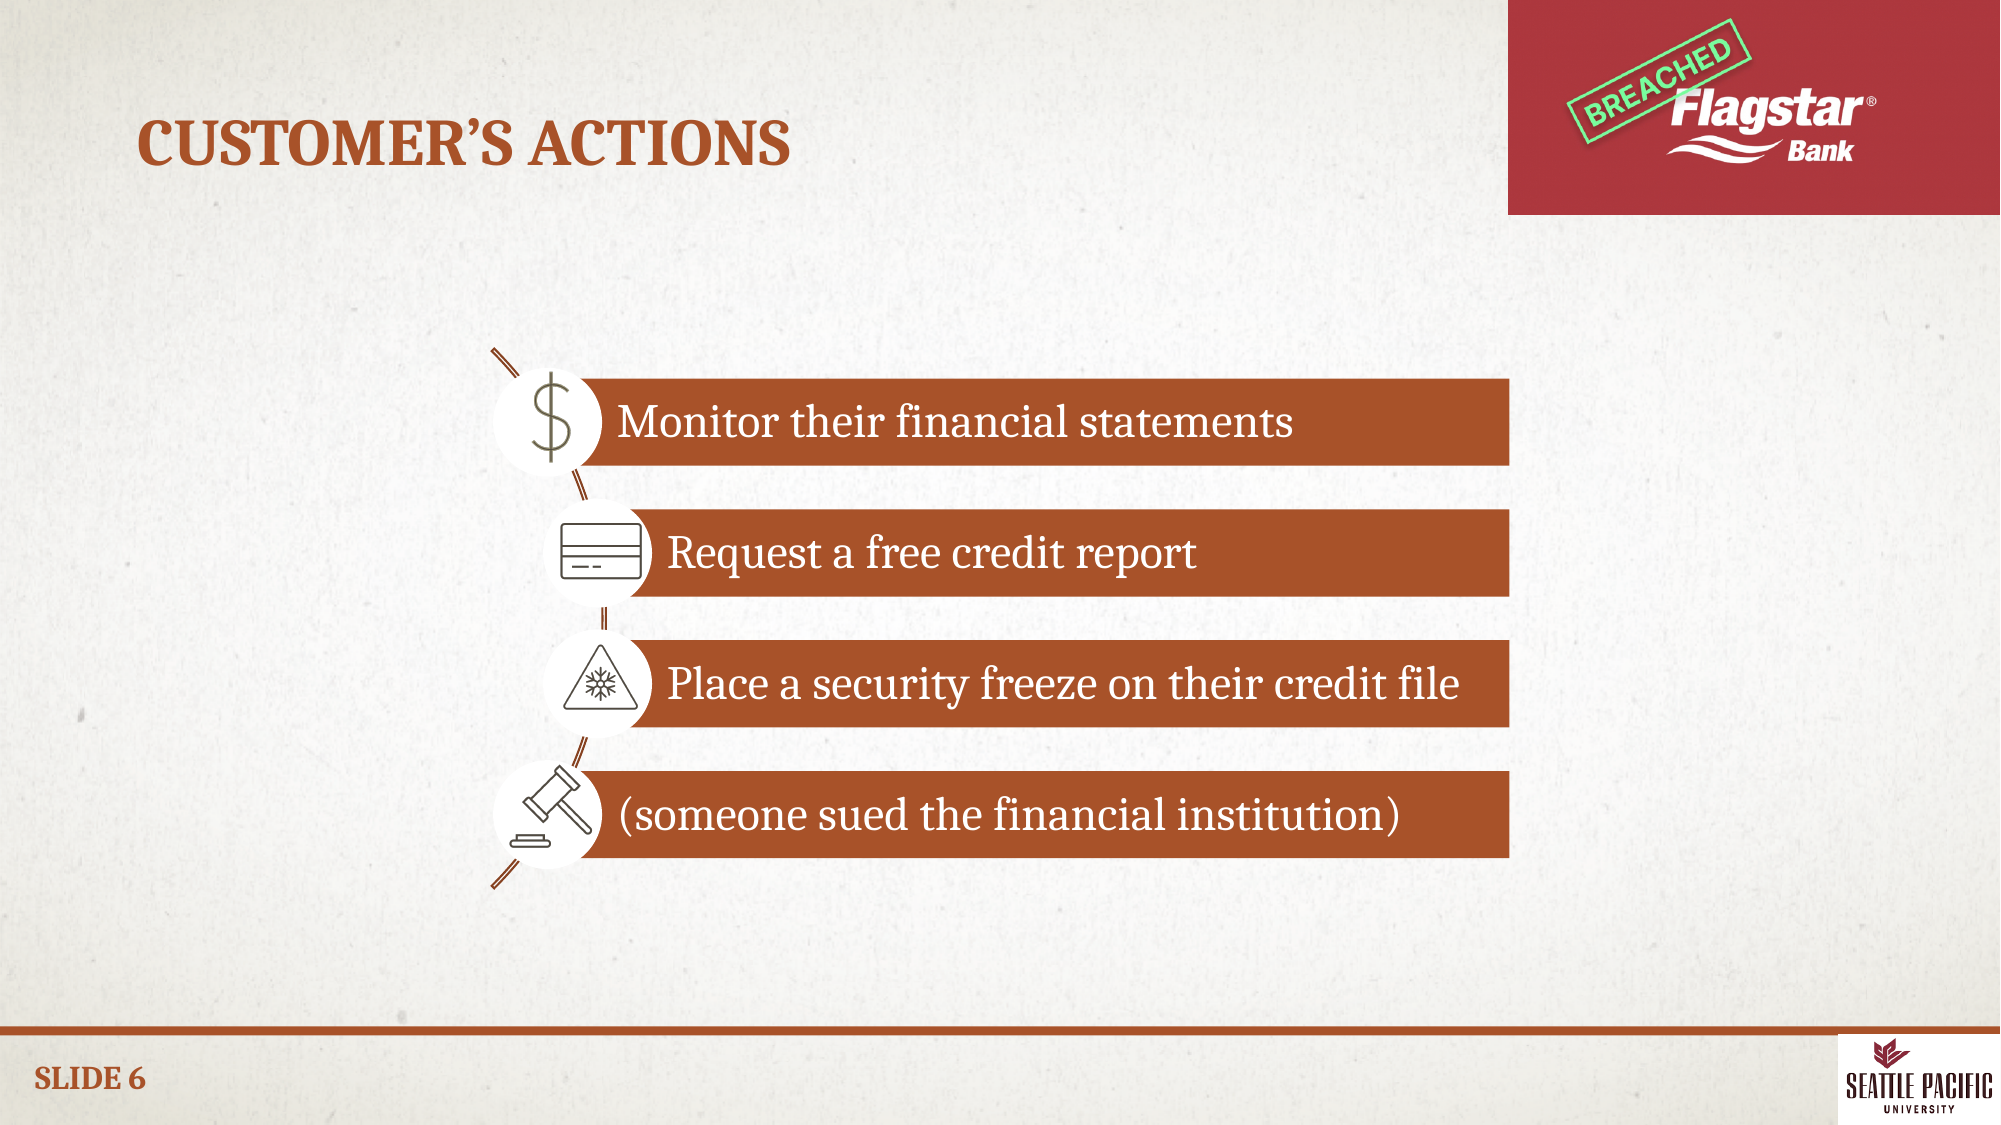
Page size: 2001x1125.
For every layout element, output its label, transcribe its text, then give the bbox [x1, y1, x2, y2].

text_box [483, 334, 1517, 902]
text_box SLIDE 6 [20, 1049, 162, 1104]
picture [0, 0, 2001, 1125]
title CUSTOMER’S ACTIONS [122, 0, 1508, 188]
